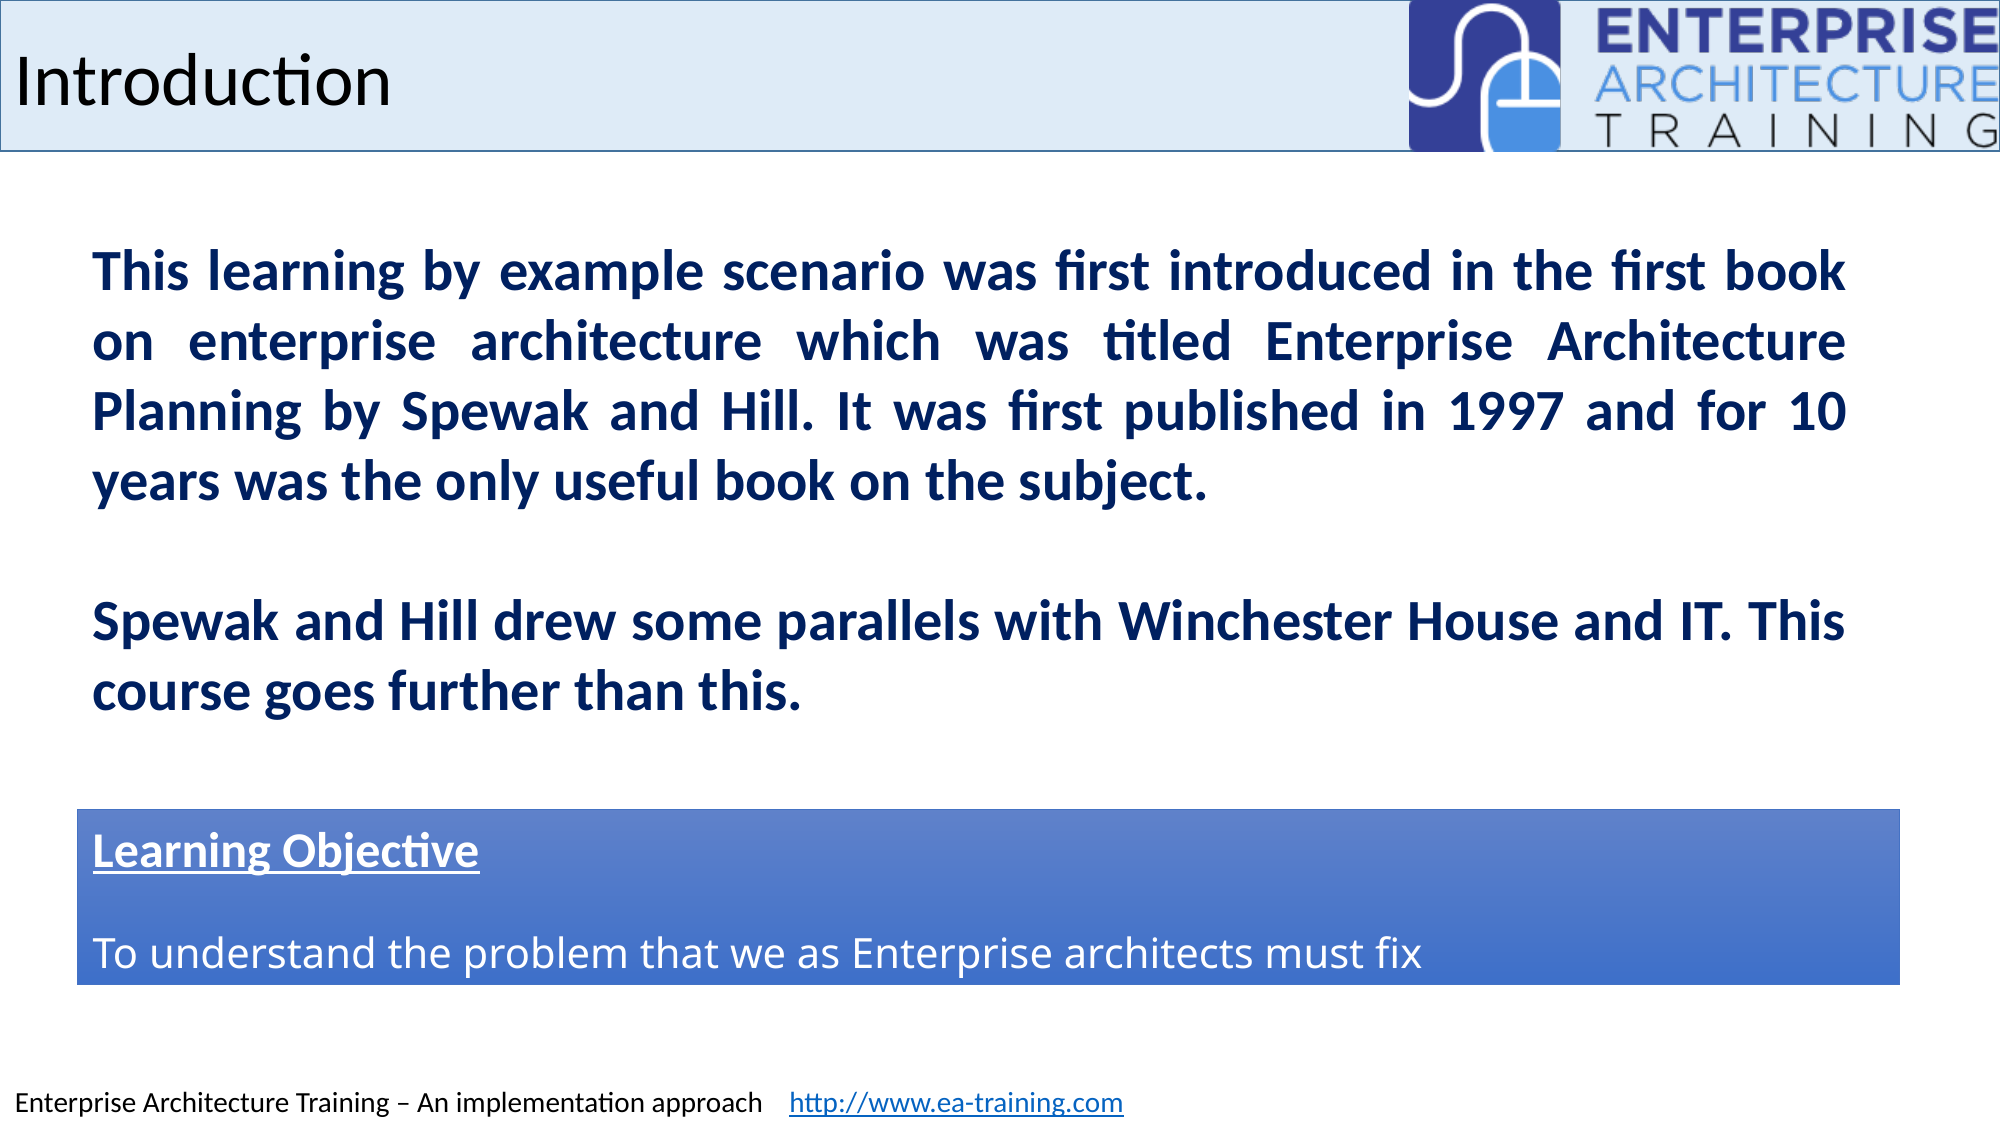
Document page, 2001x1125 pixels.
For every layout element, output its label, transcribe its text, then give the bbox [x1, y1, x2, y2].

text_box This learning by example scenario was first introduced in the first book on enterprise architecture which was titled Enterprise Architecture Planning by Spewak and Hill. It was first published in 1997 and for 10 years was the only useful book on the subject. Spewak and Hill drew some parallels with Winchester House and IT. This course goes further than this. [78, 225, 1862, 730]
picture [1409, 0, 2000, 152]
text_box Introduction [0, 22, 1409, 128]
text_box [0, 0, 1409, 22]
text_box [0, 128, 1409, 152]
text_box Enterprise Architecture Training – An implementation approach http://www.ea-training.com [0, 1076, 2000, 1125]
text_box Learning Objective To understand the problem that we as Enterprise architects must fix [77, 809, 1900, 985]
